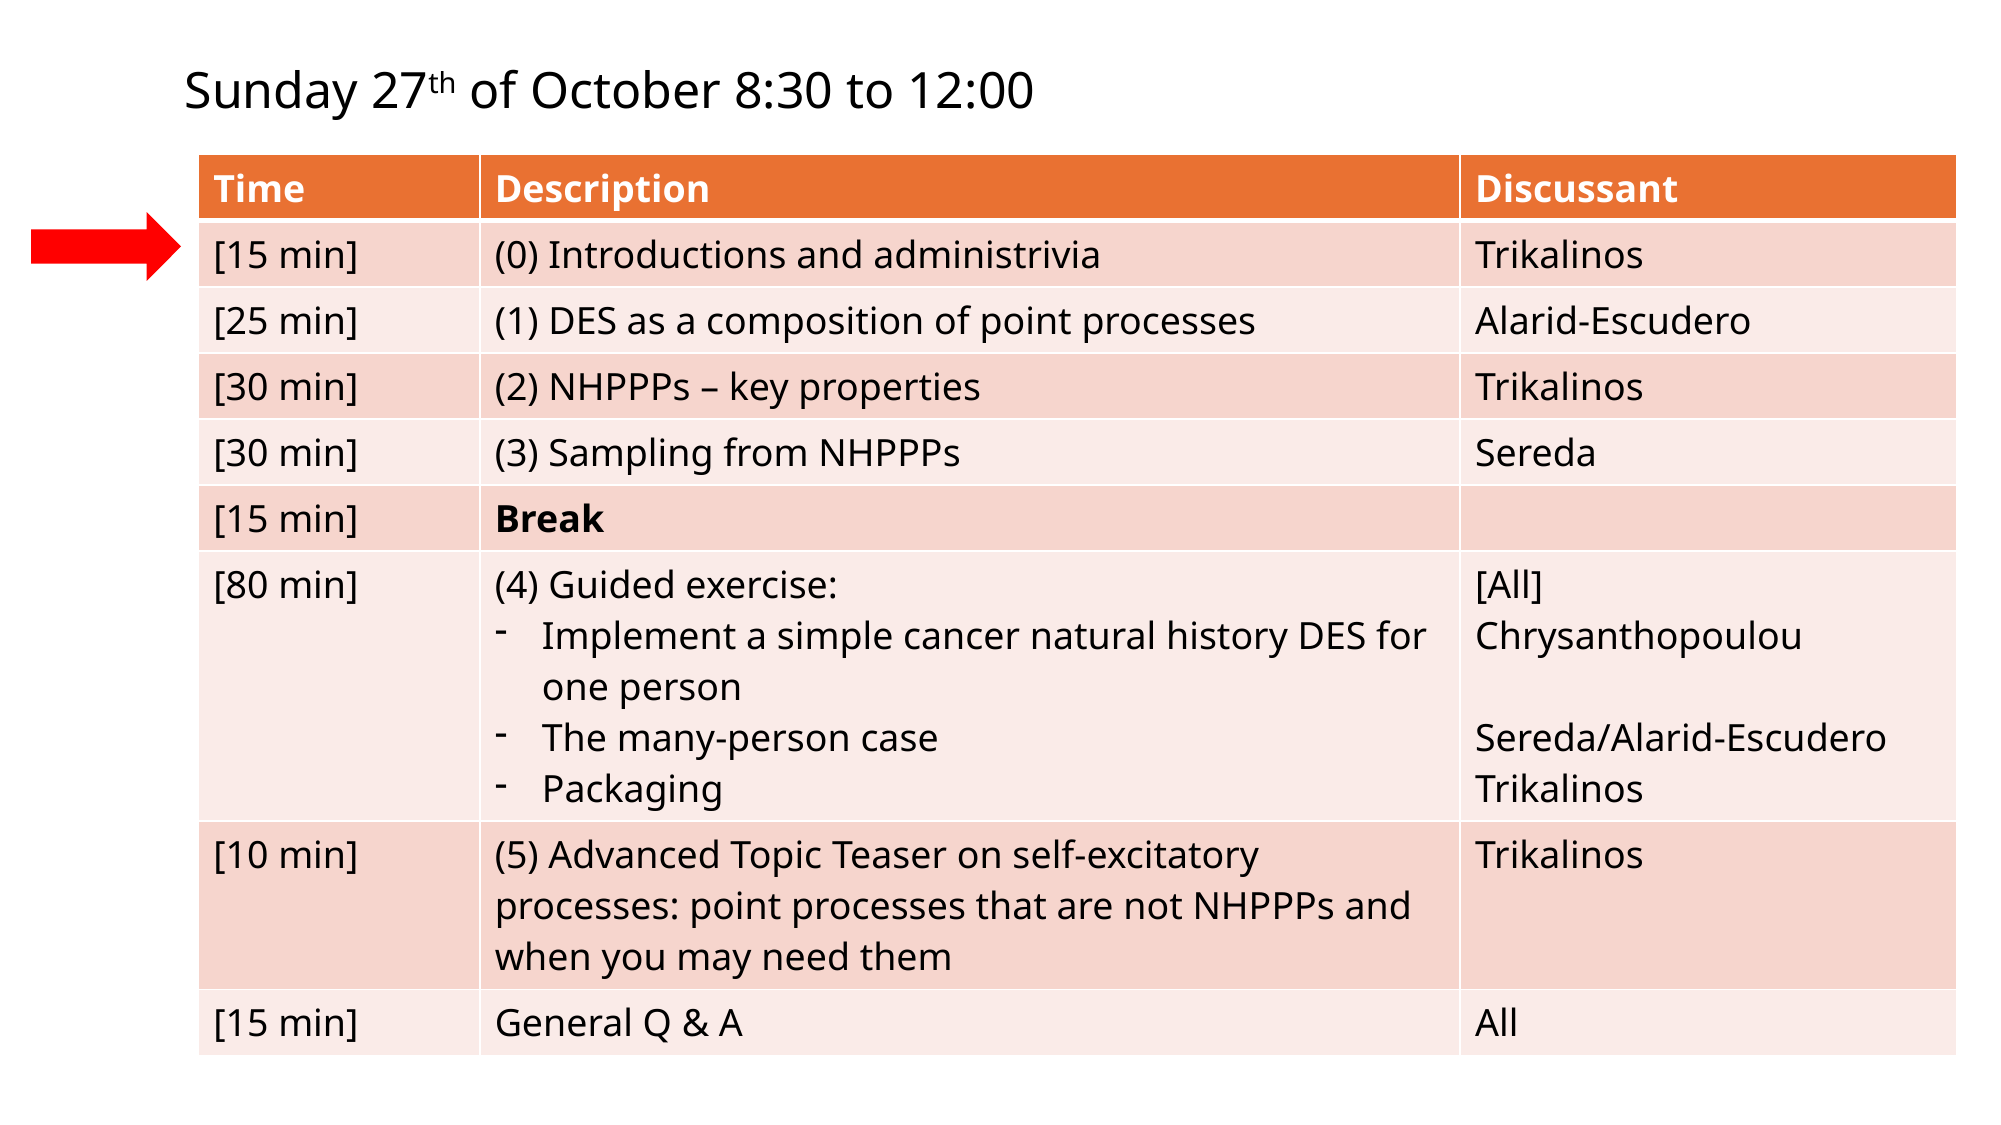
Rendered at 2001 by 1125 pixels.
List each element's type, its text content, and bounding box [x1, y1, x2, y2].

table_cell [All] Chrysanthopoulou Sereda/Alarid-Escudero Trikalinos [1461, 552, 1956, 820]
table_cell Alarid-Escudero [1461, 288, 1956, 352]
table_cell (5) Advanced Topic Teaser on self-excitatory processes: point processes that are not NHPPPs and when you may need them [481, 822, 1459, 989]
table_cell [1461, 486, 1956, 550]
table_cell [10 min] [199, 822, 479, 989]
table_cell (1) DES as a composition of point processes [481, 288, 1459, 352]
table_cell (4) Guided exercise: Implement a simple cancer natural history DES for one person The many-person case Packaging [481, 552, 1459, 820]
table_cell [15 min] [199, 990, 479, 1055]
table_header Description [481, 155, 1459, 218]
text_box Sunday 27th of October 8:30 to 12:00 [169, 50, 1050, 126]
table_cell Trikalinos [1461, 223, 1956, 286]
table_cell (3) Sampling from NHPPPs [481, 420, 1459, 484]
table_cell [30 min] [199, 354, 479, 418]
table_header Discussant [1461, 155, 1956, 218]
table_cell [15 min] [199, 486, 479, 550]
table_cell [30 min] [199, 420, 479, 484]
table_cell Sereda [1461, 420, 1956, 484]
table_cell [25 min] [199, 288, 479, 352]
table_cell [15 min] [199, 223, 479, 286]
table_cell All [1461, 990, 1956, 1055]
table_cell Break [481, 486, 1459, 550]
table_cell (2) NHPPPs – key properties [481, 354, 1459, 418]
table_cell Trikalinos [1461, 822, 1956, 989]
table_cell [80 min] [199, 552, 479, 820]
table_header Time [199, 155, 479, 218]
table_cell (0) Introductions and administrivia [481, 223, 1459, 286]
table_cell Trikalinos [1461, 354, 1956, 418]
table_cell General Q & A [481, 990, 1459, 1055]
text_box [29, 208, 184, 285]
